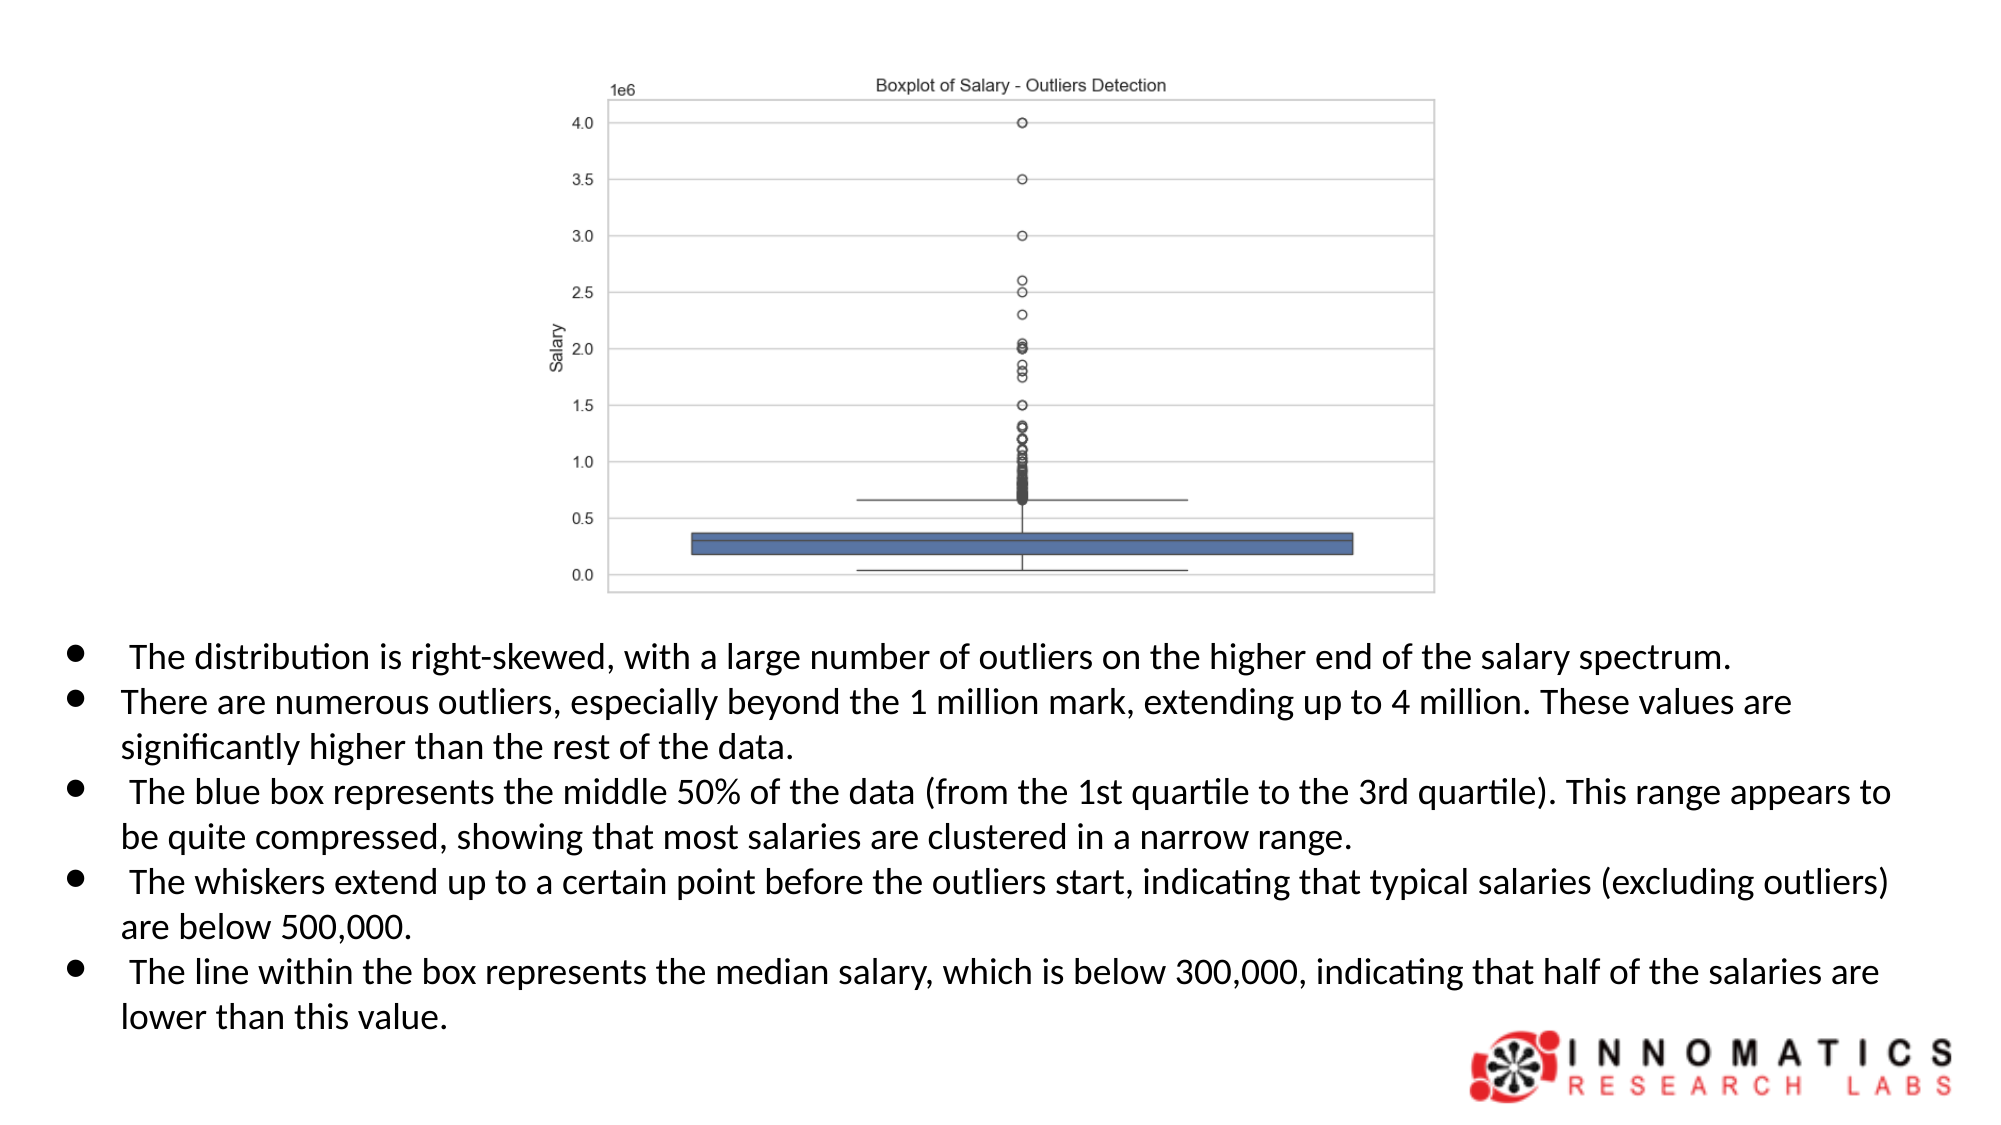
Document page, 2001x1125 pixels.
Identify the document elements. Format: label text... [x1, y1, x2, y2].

text_box The distribution is right-skewed, with a large number of outliers on the higher end of the salary spectrum. There are numerous outliers, especially beyond the 1 million mark, extending up to 4 million. These values are significantly higher than the rest of the data. The blue box represents the middle 50% of the data (from the 1st quartile to the 3rd quartile). This range appears to be quite compressed, showing that most salaries are clustered in a narrow range. The whiskers extend up to a certain point before the outliers start, indicating that typical salaries (excluding outliers) are below 500,000. The line within the box represents the median salary, which is below 300,000, indicating that half of the salaries are lower than this value. [30, 602, 1954, 1053]
picture [1445, 1014, 1975, 1125]
picture [539, 67, 1445, 603]
